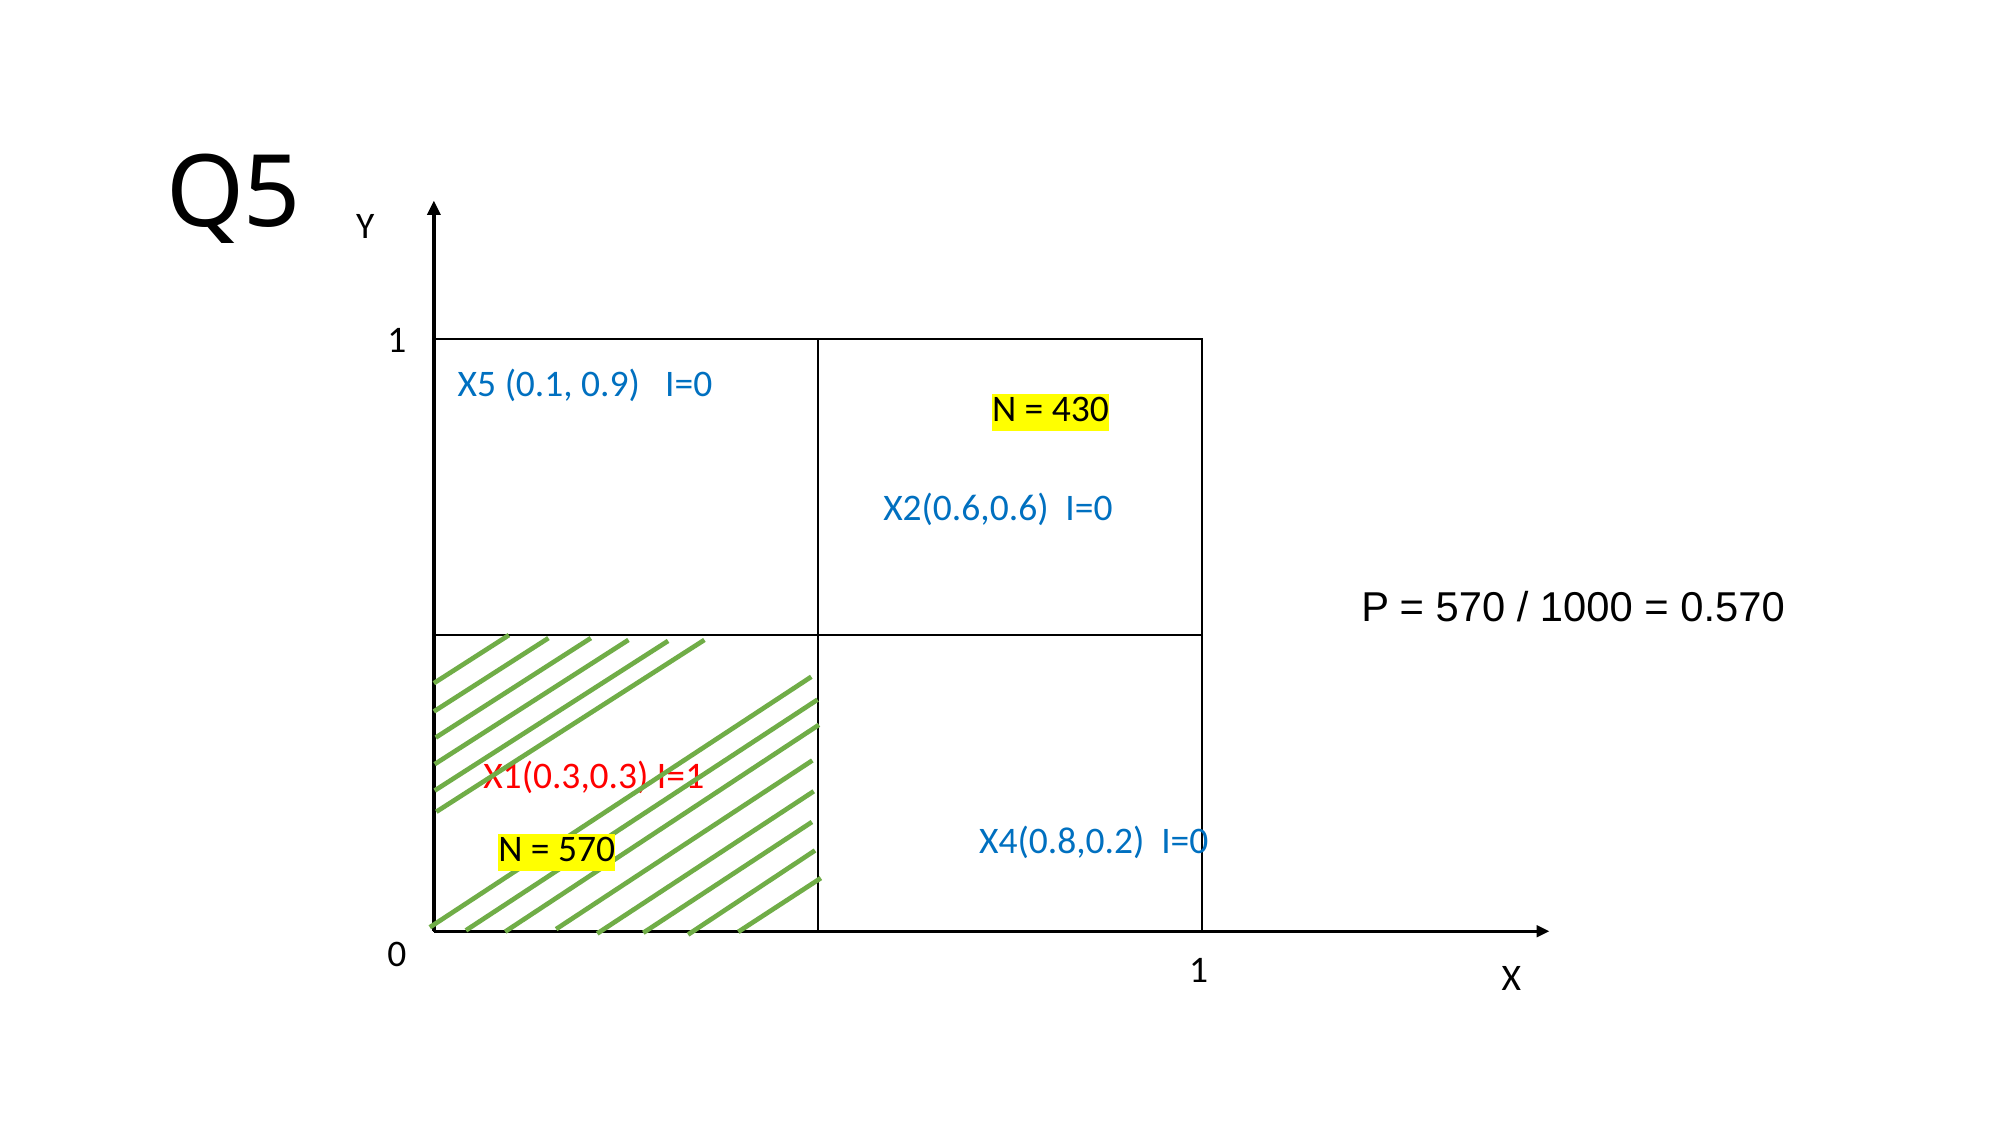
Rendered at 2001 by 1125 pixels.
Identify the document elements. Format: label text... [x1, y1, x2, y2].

text_box X4(0.8,0.2) I=0 [964, 808, 1224, 869]
text_box X2(0.6,0.6) I=0 [868, 475, 1128, 536]
table_cell [591, 636, 817, 699]
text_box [556, 760, 813, 930]
text_box X5 (0.1, 0.9) I=0 [442, 351, 728, 412]
text_box 1 [1174, 937, 1224, 998]
text_box 0 [372, 921, 422, 982]
title Q5 [151, 102, 1821, 286]
list P = 570 / 1000 = 0.570 [1346, 514, 2000, 640]
text_box 1 [372, 307, 422, 368]
text_box Y [341, 194, 390, 254]
text_box X [1486, 945, 1537, 1005]
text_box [597, 791, 814, 934]
table_header [819, 340, 1201, 634]
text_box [436, 639, 705, 676]
text_box N = 430 [977, 377, 1125, 437]
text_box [738, 878, 821, 932]
table_cell [819, 636, 1201, 930]
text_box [688, 850, 815, 935]
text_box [465, 699, 818, 931]
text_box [505, 724, 819, 932]
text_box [429, 676, 812, 928]
table_header [435, 340, 817, 634]
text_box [643, 821, 812, 933]
